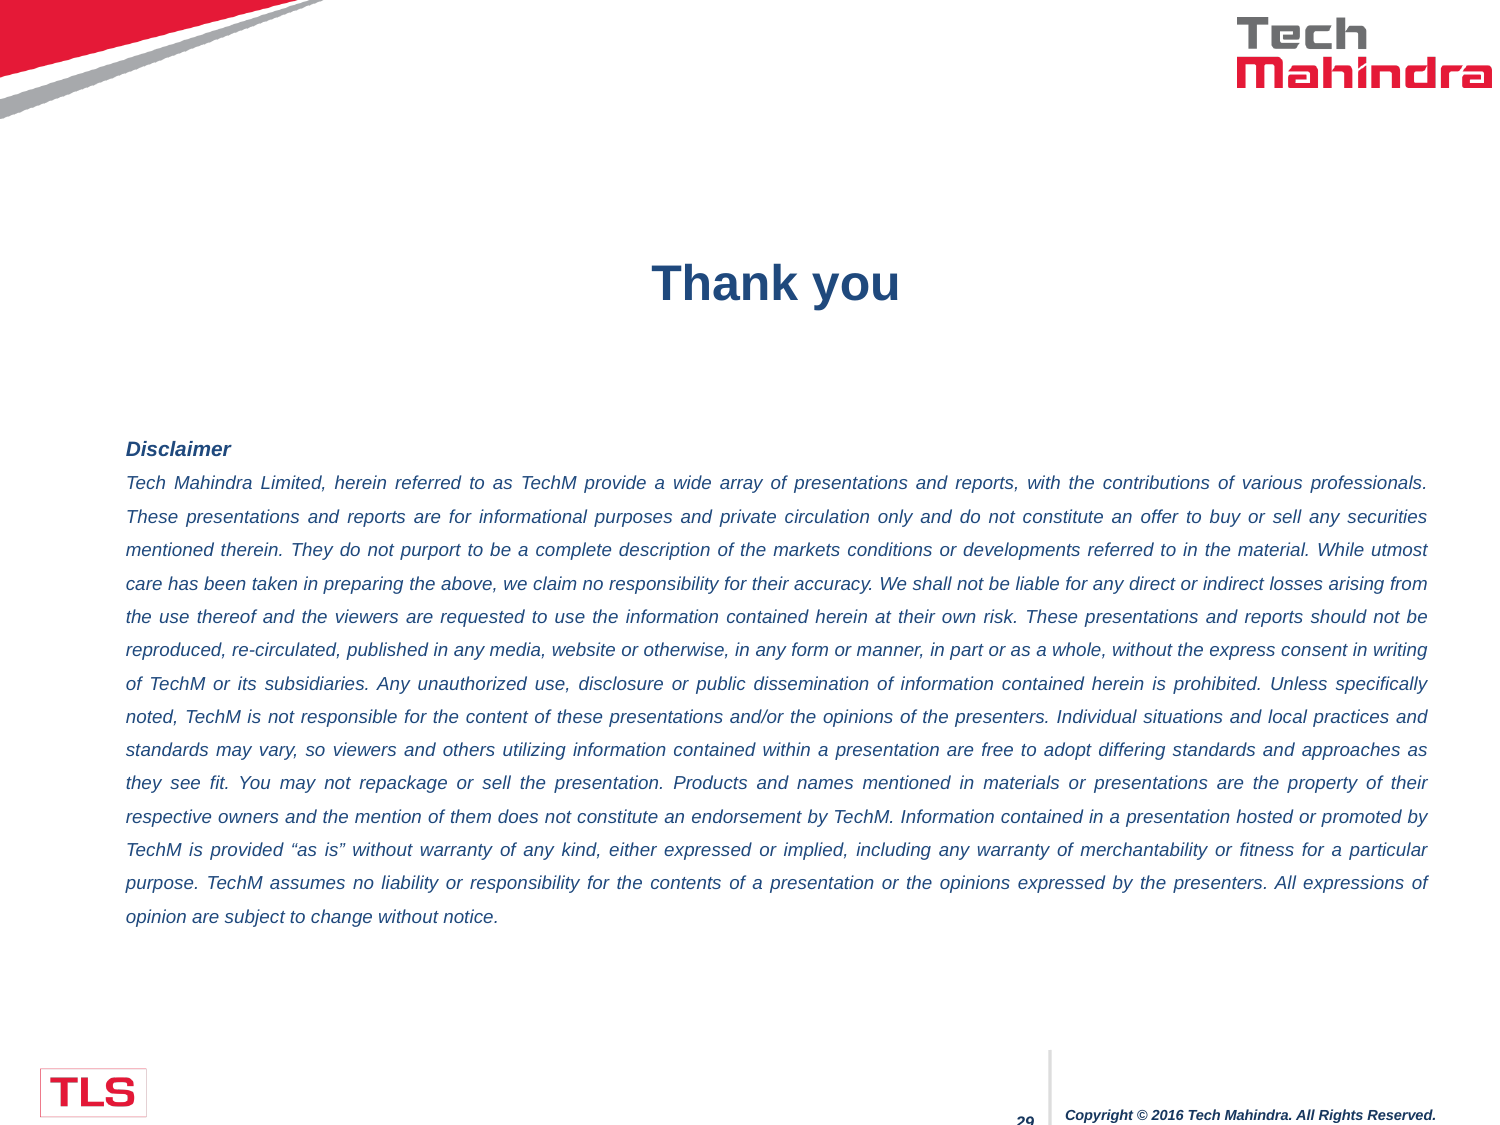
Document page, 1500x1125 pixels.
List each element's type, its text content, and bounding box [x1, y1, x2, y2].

title Thank you [223, 250, 1329, 312]
picture [1237, 17, 1492, 88]
footer Copyright © 2016 Tech Mahindra. All Rights Reserved. [1050, 1080, 1488, 1118]
text_box Disclaimer Tech Mahindra Limited, herein referred to as TechM provide a wide array of presentations and reports, with the contributions of various professionals. These presentations and reports are for informational purposes and private circulation only and do not constitute an offer to buy or sell any securities mentioned therein. They do not purport to be a complete description of the markets conditions or developments referred to in the material. While utmost care has been taken in preparing the above, we claim no responsibility for their accuracy. We shall not be liable for any direct or indirect losses arising from the use thereof and the viewers are requested to use the information contained herein at their own risk. These presentations and reports should not be reproduced, re-circulated, published in any media, website or otherwise, in any form or manner, in part or as a whole, without the express consent in writing of TechM or its subsidiaries. Any unauthorized use, disclosure or public dissemination of information contained herein is prohibited. Unless specifically noted, TechM is not responsible for the content of these presentations and/or the opinions of the presenters. Individual situations and local practices and standards may vary, so viewers and others utilizing information contained within a presentation are free to adopt differing standards and approaches as they see fit. You may not repackage or sell the presentation. Products and names mentioned in materials or presentations are the property of their respective owners and the mention of them does not constitute an endorsement by TechM. Information contained in a presentation hosted or promoted by TechM is provided “as is” without warranty of any kind, either expressed or implied, including any warranty of merchantability or fitness for a particular purpose. TechM assumes no liability or responsibility for the contents of a presentation or the opinions expressed by the presenters. All expressions of opinion are subject to change without notice. [125, 427, 1427, 927]
picture [0, 0, 325, 119]
picture [38, 1066, 147, 1118]
